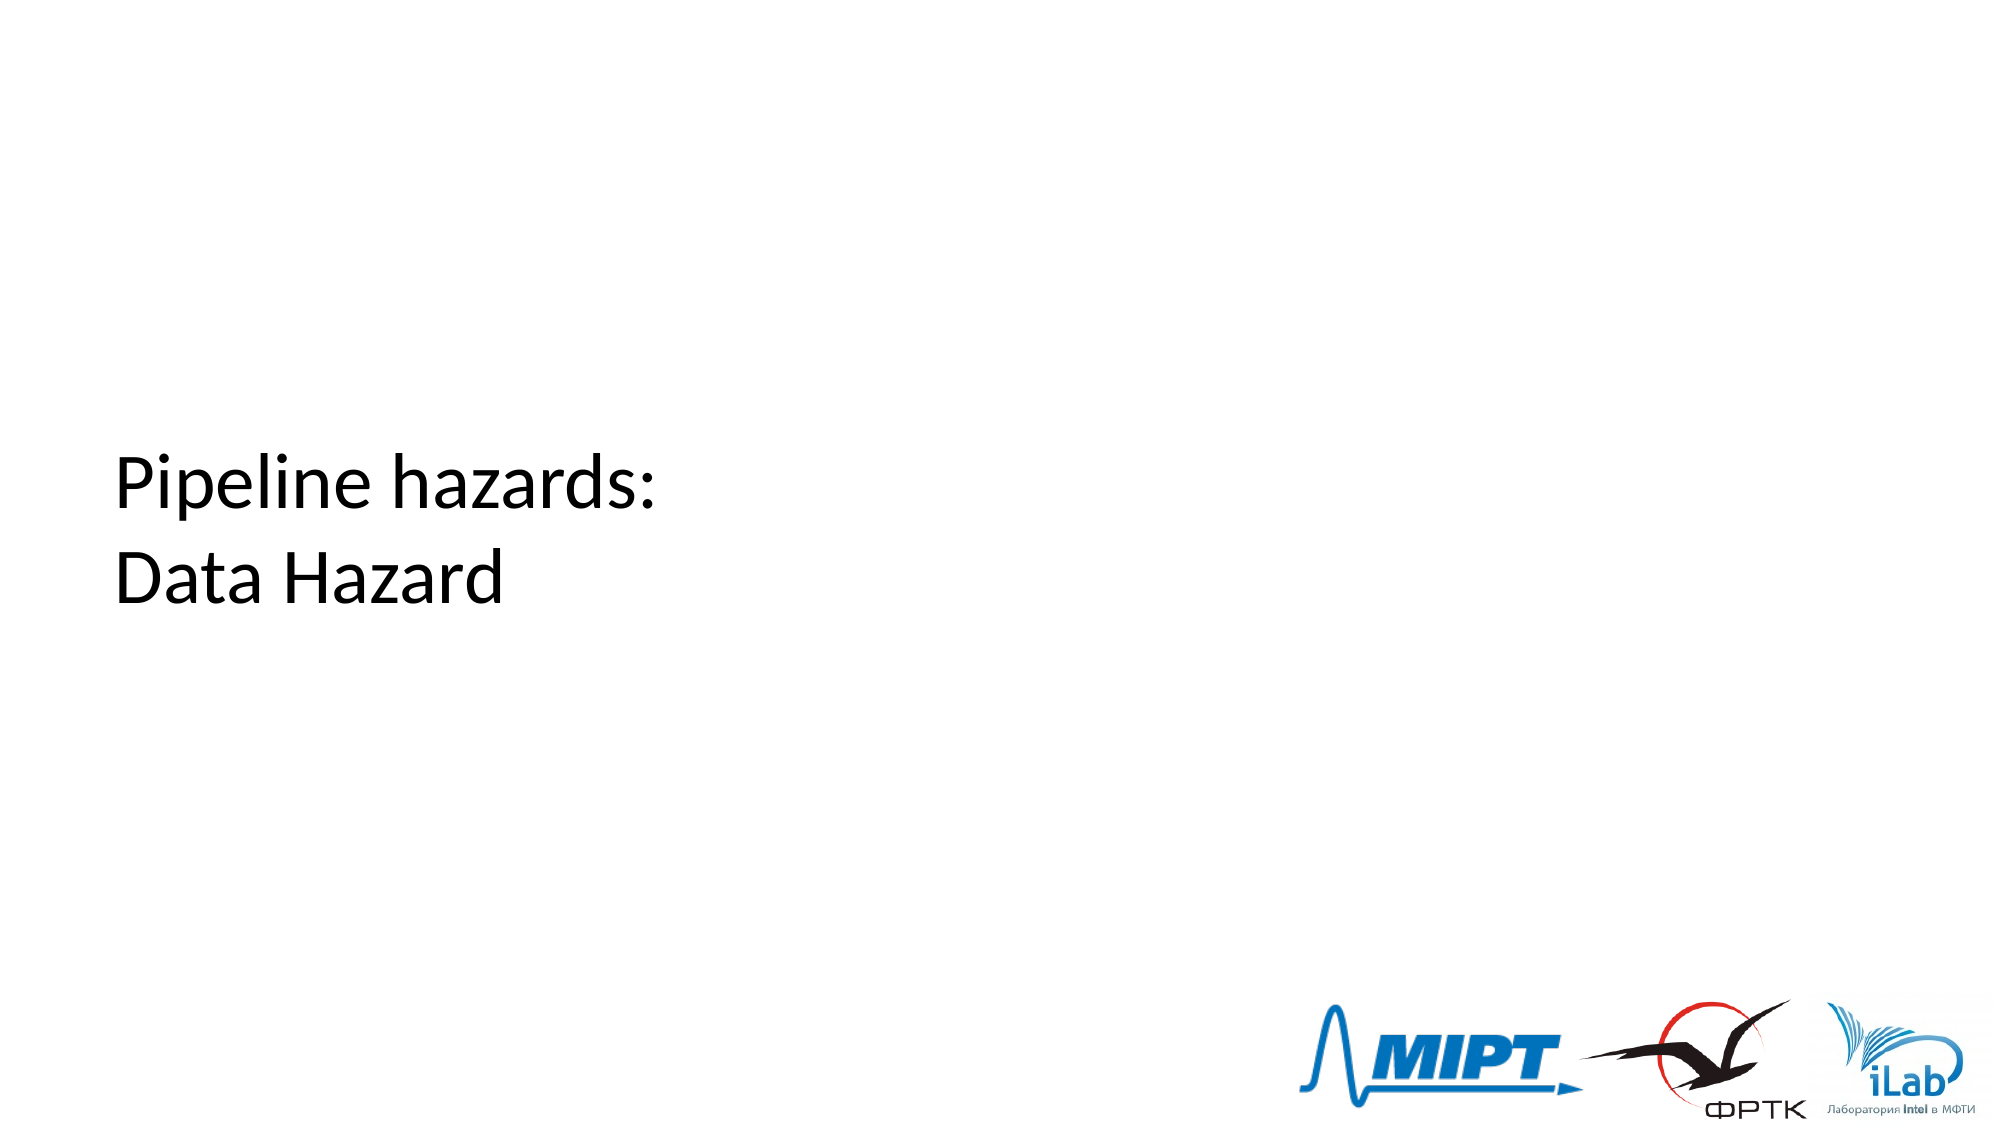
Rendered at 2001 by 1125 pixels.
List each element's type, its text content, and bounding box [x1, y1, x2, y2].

title Pipeline hazards: Data Hazard [99, 412, 1517, 636]
picture [1219, 987, 1994, 1125]
